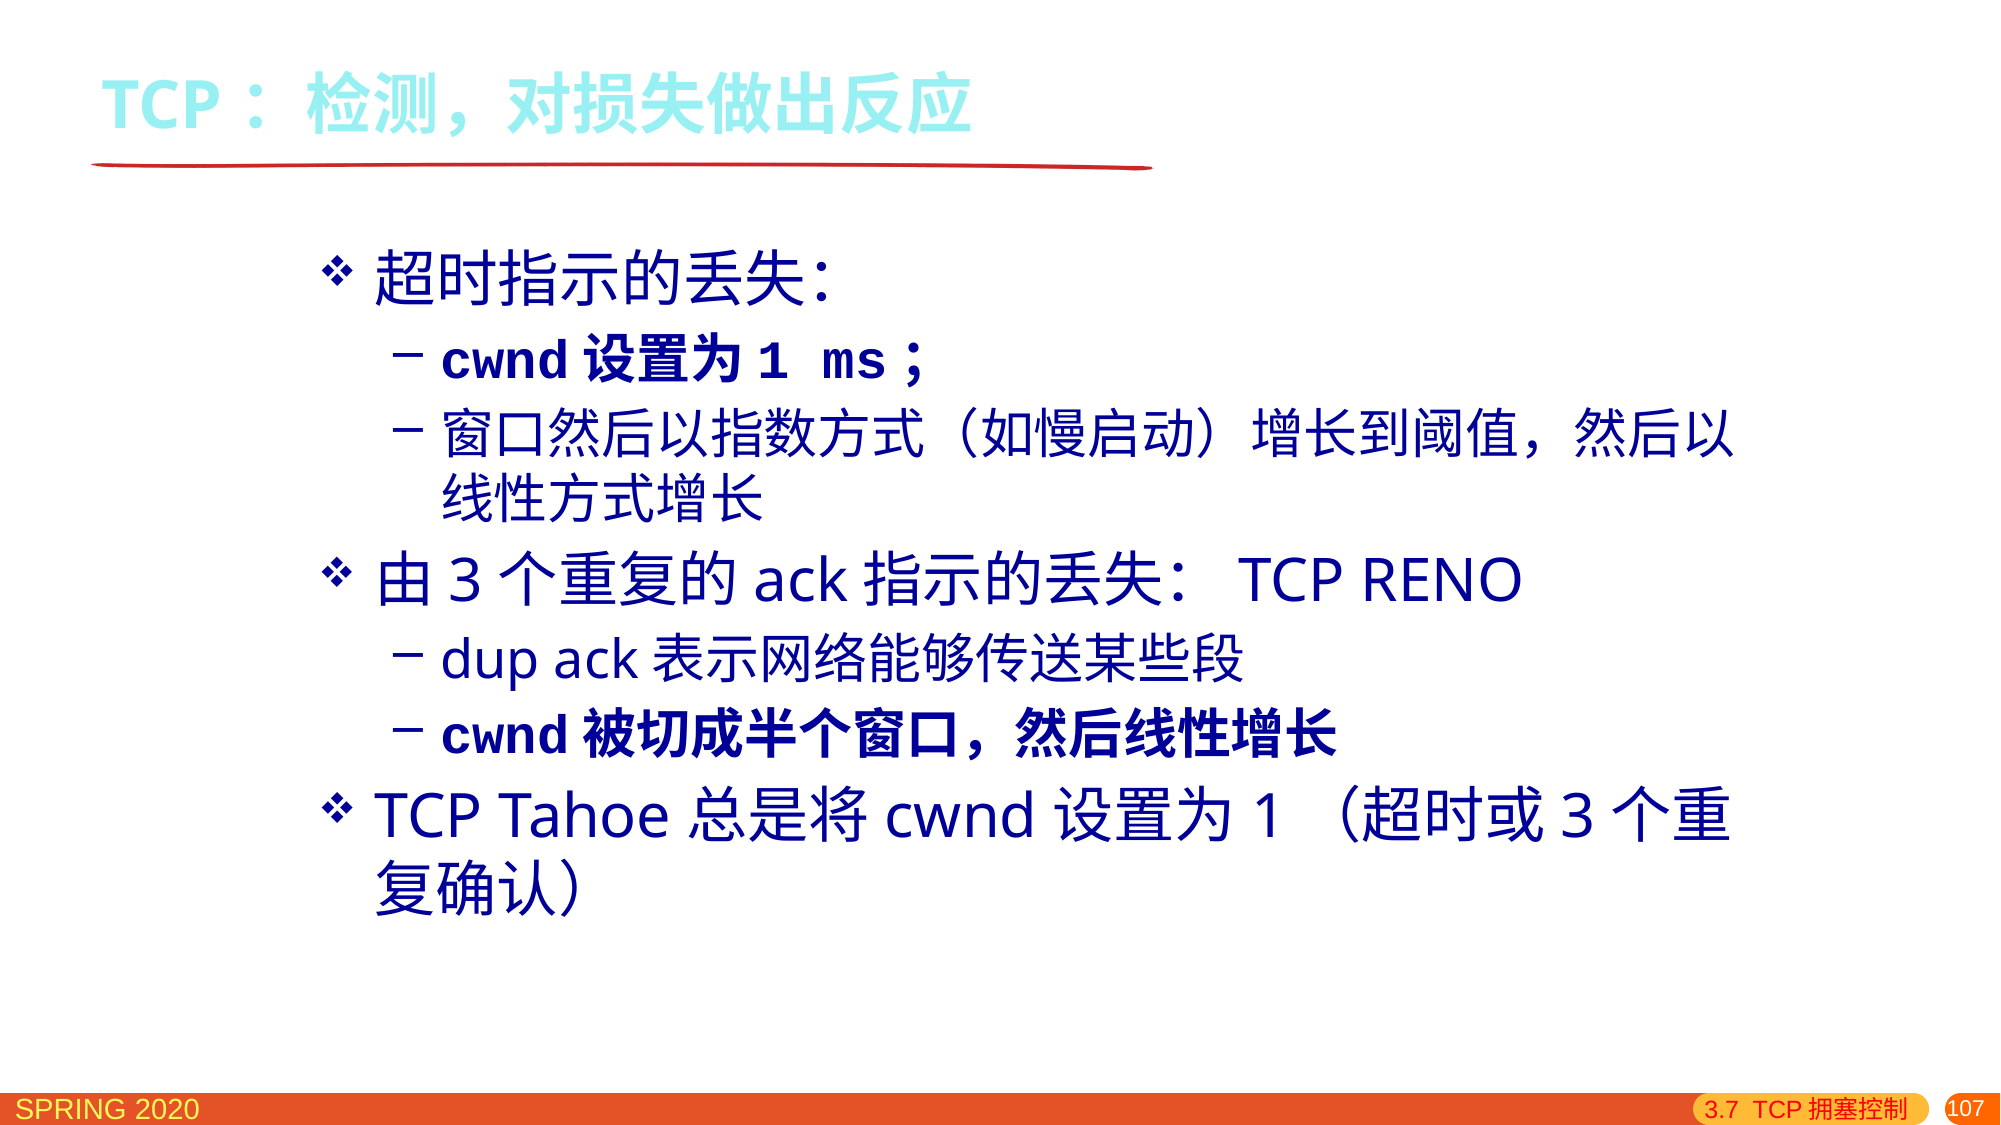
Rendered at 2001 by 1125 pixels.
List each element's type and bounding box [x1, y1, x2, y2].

picture [86, 160, 1166, 173]
text_box [1689, 1086, 2000, 1125]
list [303, 231, 1768, 1035]
title [86, 42, 1914, 161]
